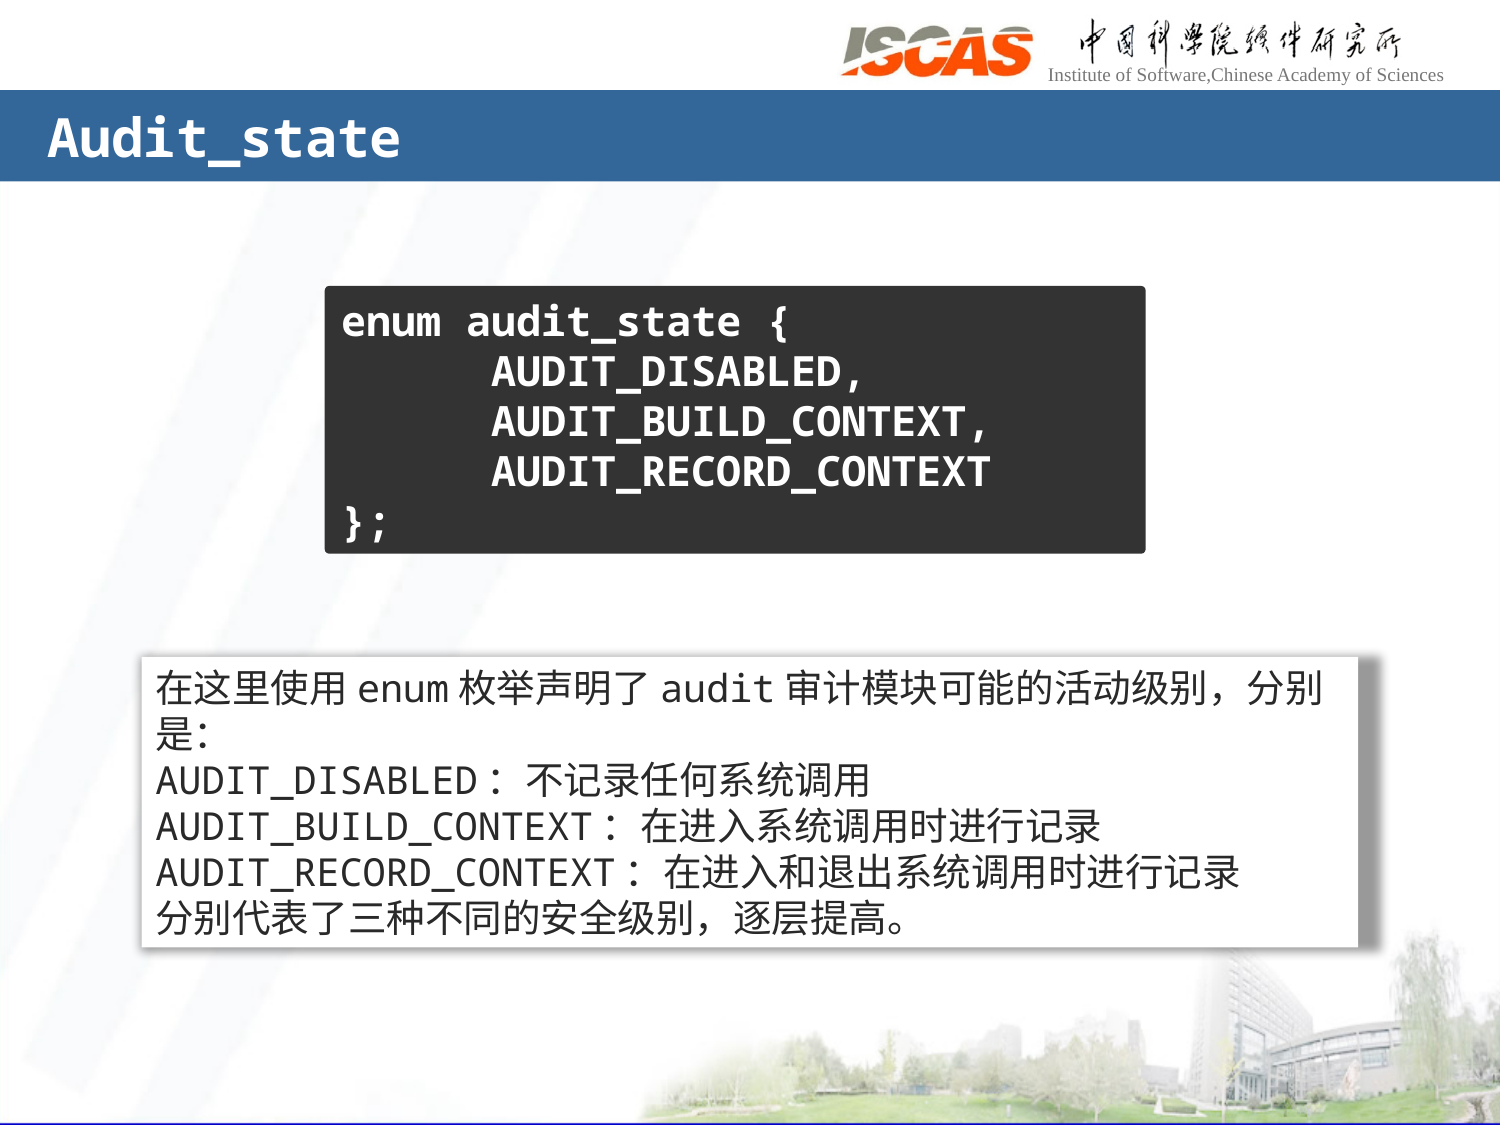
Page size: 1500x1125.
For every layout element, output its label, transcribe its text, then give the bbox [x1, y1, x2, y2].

picture [1077, 15, 1402, 71]
picture [837, 18, 1045, 87]
title Audit_state [0, 89, 1500, 182]
picture [0, 182, 1500, 1125]
text_box enum audit_state { AUDIT_DISABLED, AUDIT_BUILD_CONTEXT, AUDIT_RECORD_CONTEXT }; [324, 285, 1146, 554]
text_box 在这里使用enum枚举声明了audit审计模块可能的活动级别，分别是： AUDIT_DISABLED：不记录任何系统调用 AUDIT_BUILD_CONTEXT：在进入系统调用时进行记录 AUDIT_RECORD_CONTEXT：在进入和退出系统调用时进行记录 分别代表了三种不同的安全级别，逐层提高。 [141, 656, 1359, 948]
